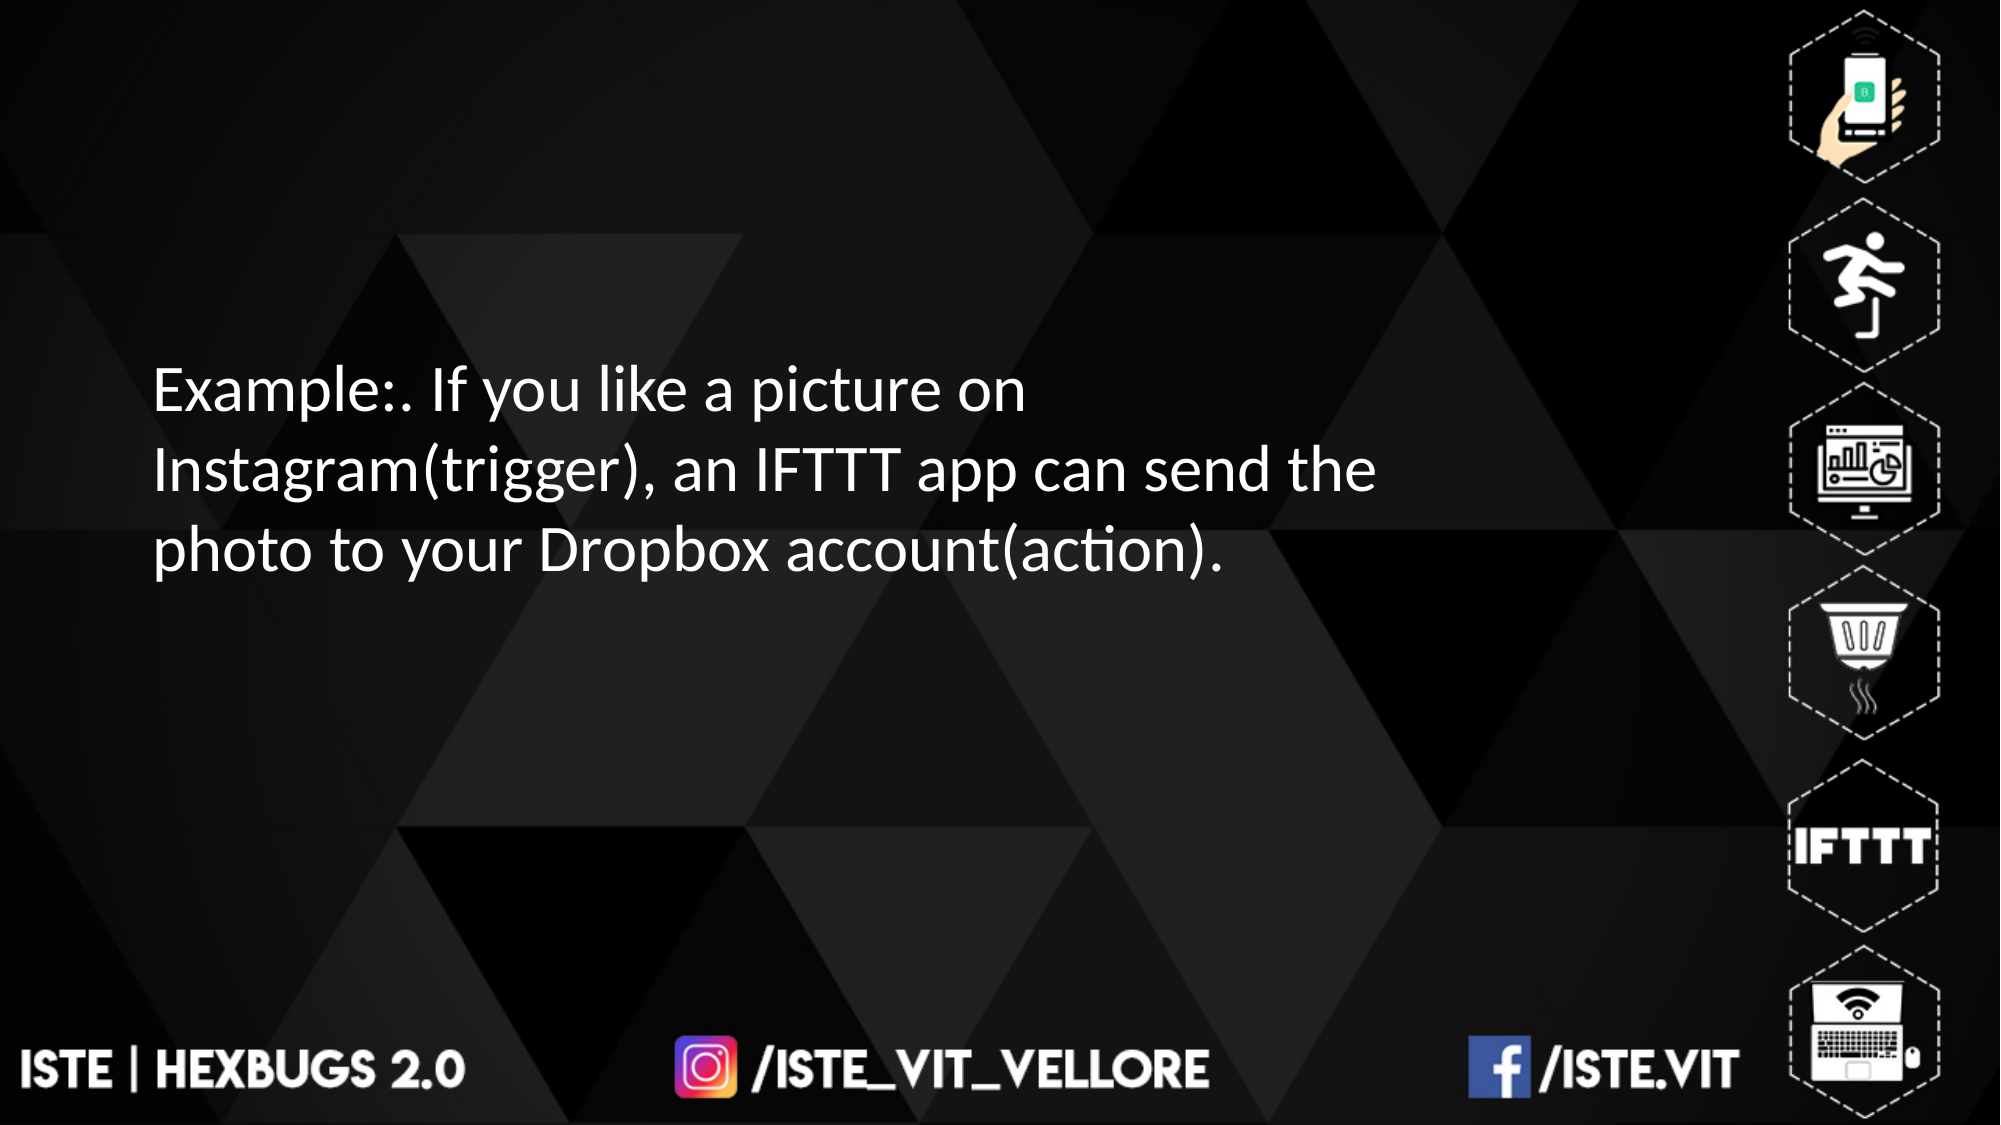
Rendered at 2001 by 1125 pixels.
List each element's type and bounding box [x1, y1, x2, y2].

list [0, 0, 2000, 1125]
